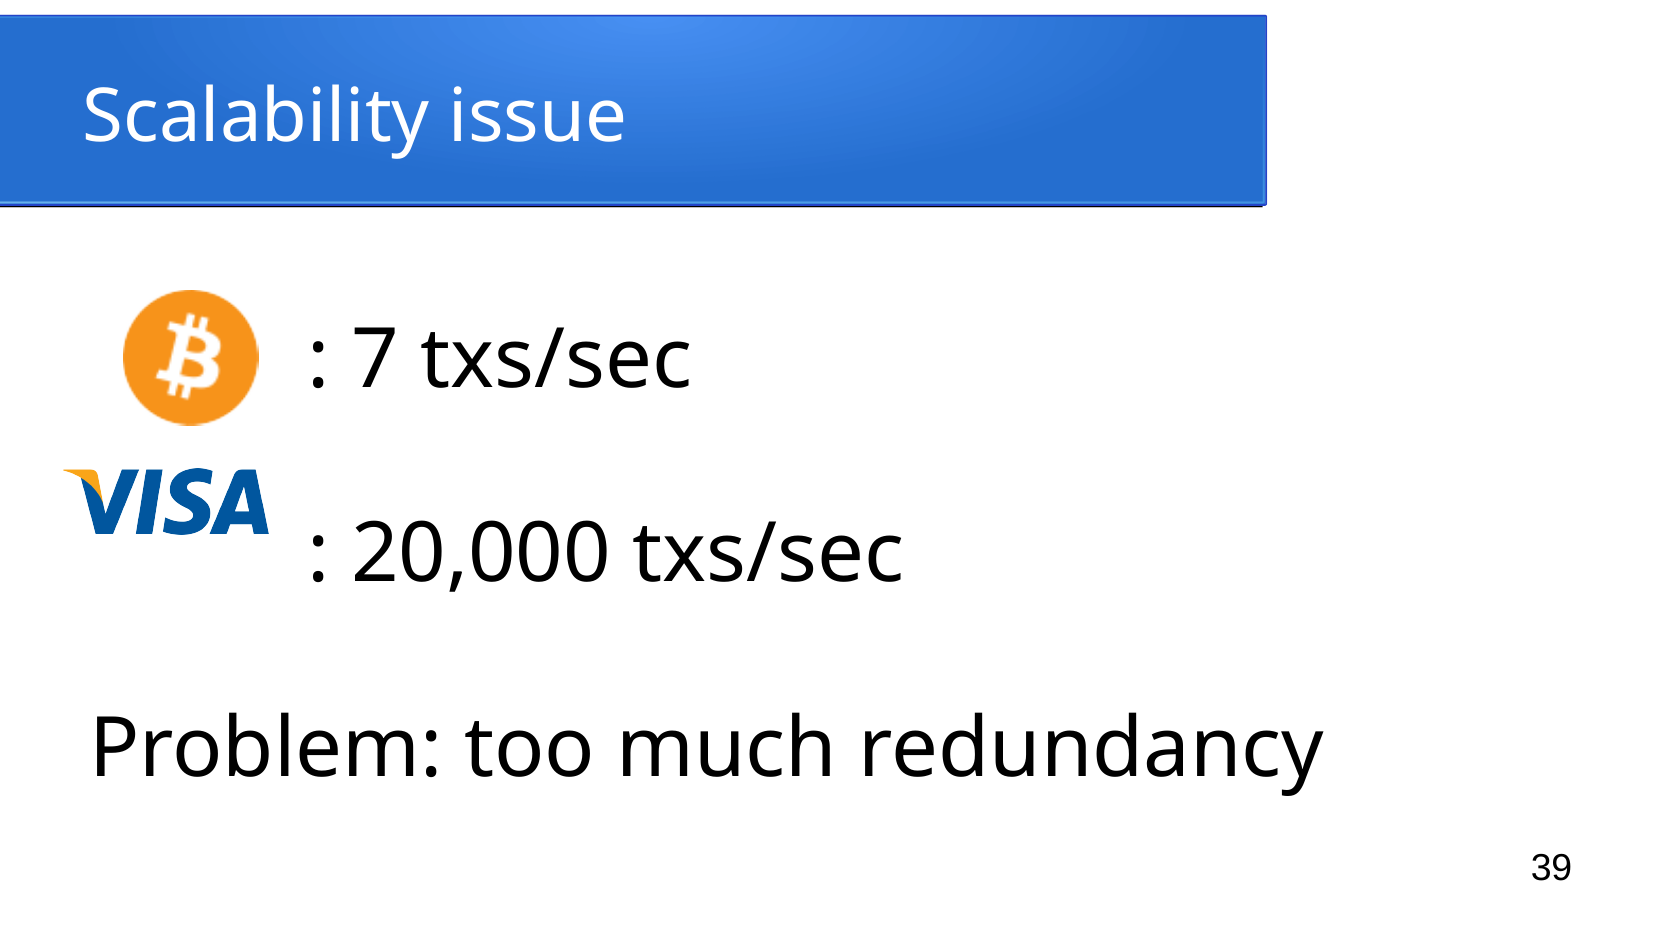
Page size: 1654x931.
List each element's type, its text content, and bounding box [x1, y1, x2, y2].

picture [123, 290, 259, 426]
picture [63, 467, 270, 535]
text_box : 7 txs/sec : 20,000 txs/sec Problem: too much redundancy [74, 296, 1440, 734]
picture [0, 13, 1270, 211]
title Scalability issue [82, 35, 1235, 189]
